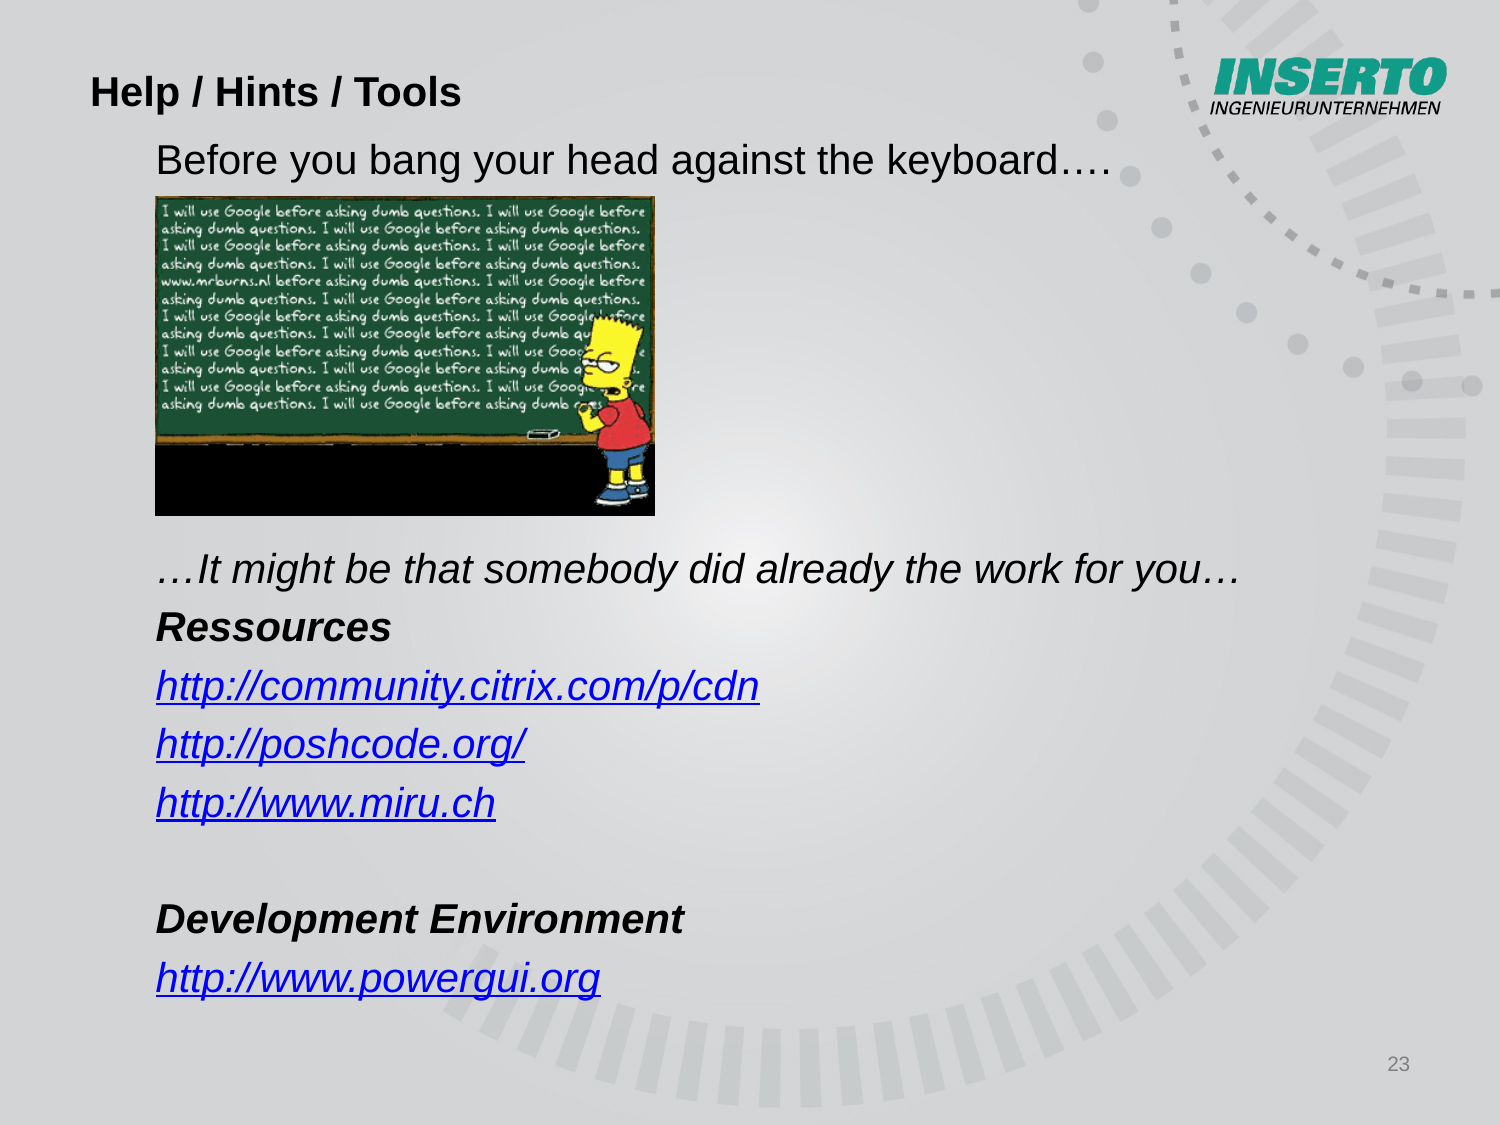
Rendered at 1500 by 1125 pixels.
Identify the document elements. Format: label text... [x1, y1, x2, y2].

slide_number 23 [1074, 1059, 1425, 1103]
list Before you bang your head against the keyboard…. …It might be that somebody did already the work for you… Ressources http://community.citrix.com/p/cdn http://poshcode.org/ http://www.miru.ch Development Environment http://www.powergui.org [75, 125, 1425, 1059]
title Help / Hints / Tools [75, 45, 1425, 125]
picture [0, 0, 1500, 1125]
